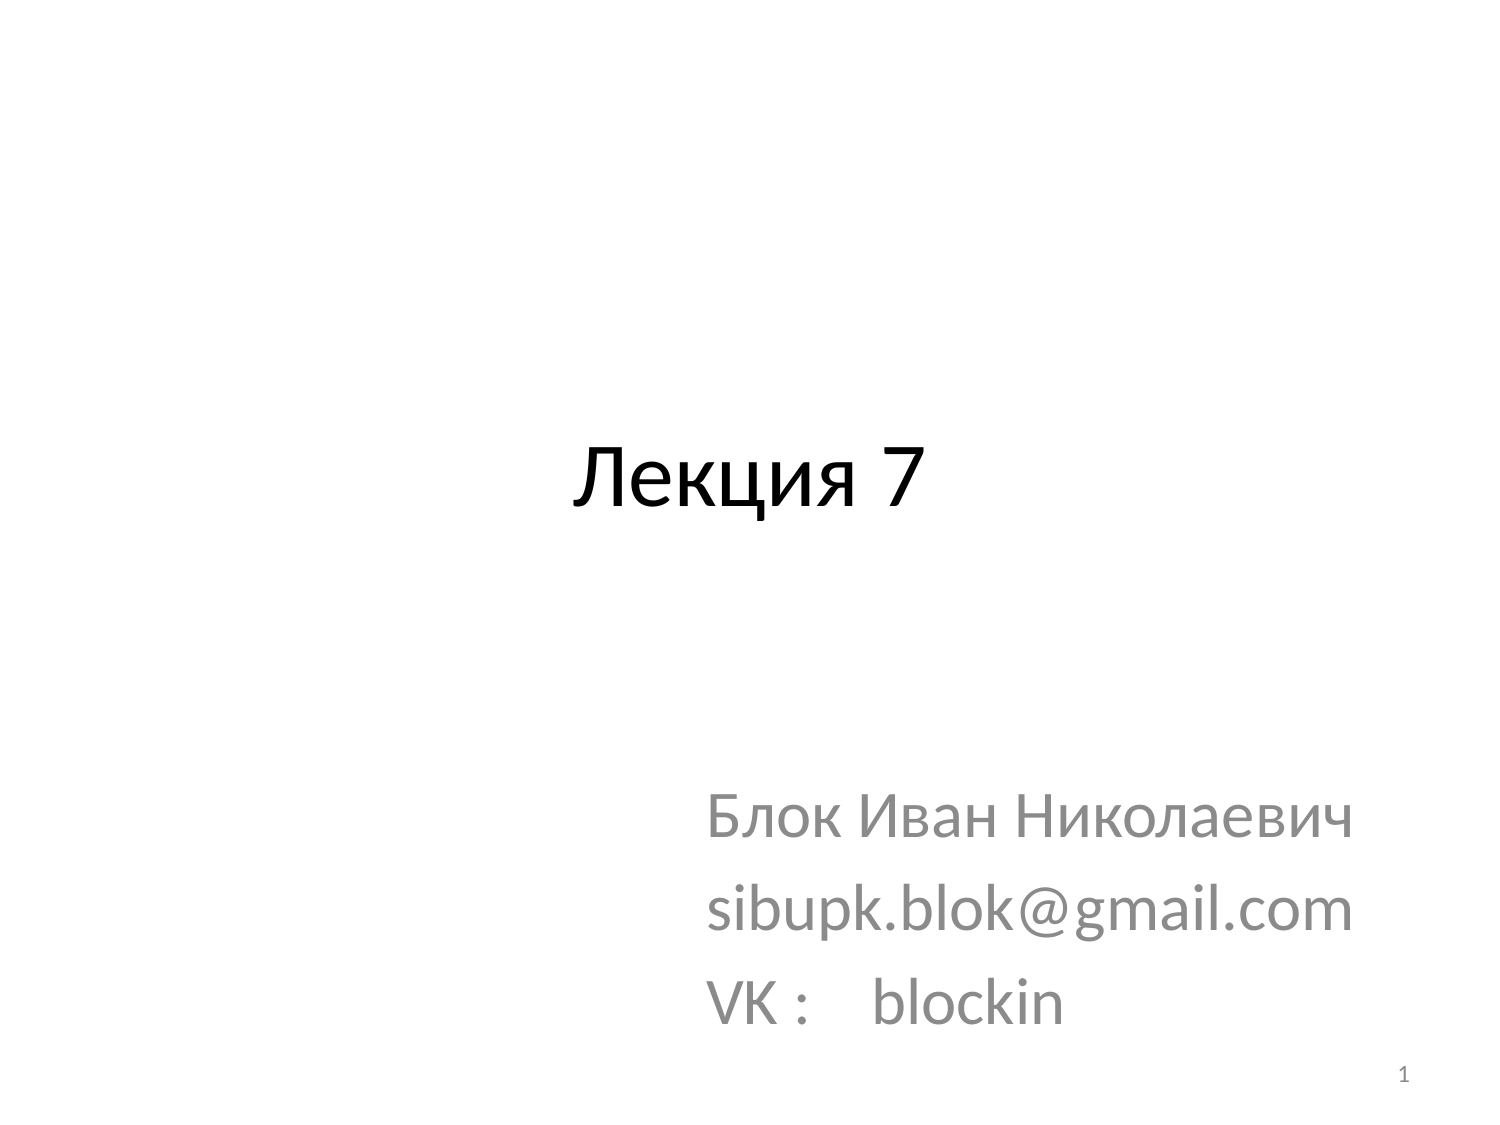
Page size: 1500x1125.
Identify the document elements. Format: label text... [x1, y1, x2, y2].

title Лекция 7 [112, 349, 1388, 591]
subtitle Блок Иван Николаевич sibupk.blok@gmail.com VK : blockin [690, 763, 1470, 1051]
slide_number 1 [1074, 1042, 1425, 1103]
